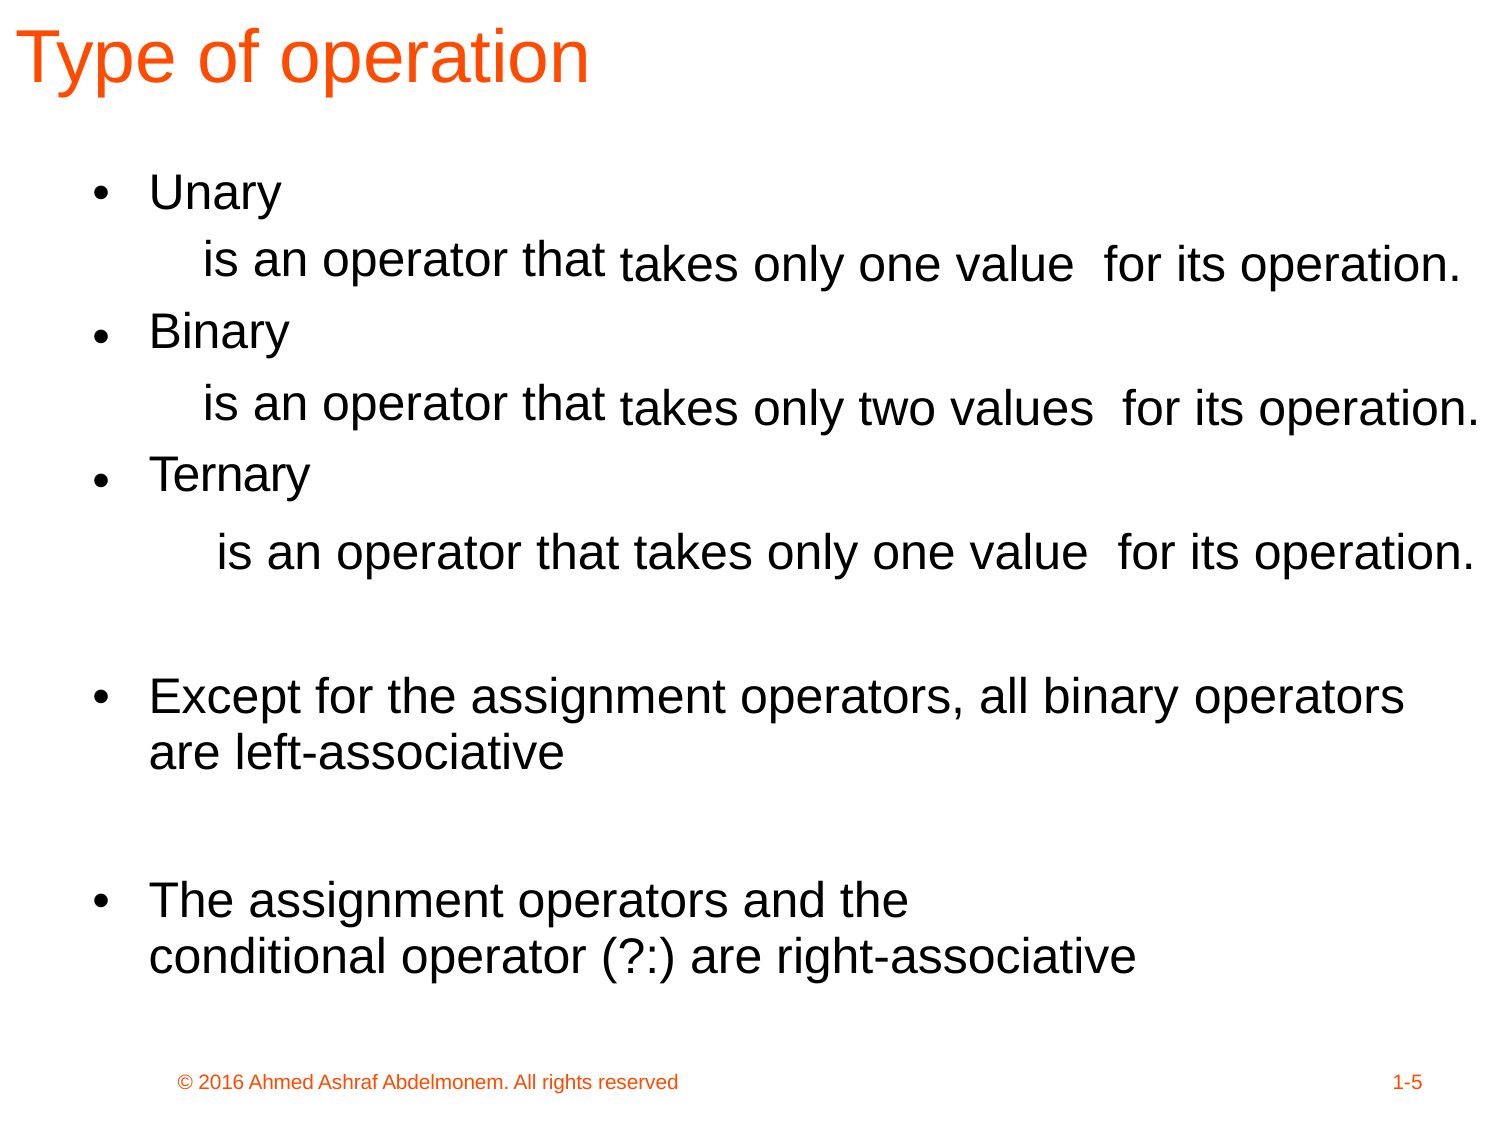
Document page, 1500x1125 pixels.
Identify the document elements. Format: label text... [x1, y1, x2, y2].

text_box • [90, 307, 120, 362]
text_box is an operator that takes only one value [214, 523, 1099, 578]
text_box The assignment operators and the conditional operator (?:) are right-associative [146, 871, 1149, 986]
text_box • [90, 667, 120, 722]
text_box • [90, 163, 120, 218]
text_box for its operation. [1101, 235, 1472, 290]
text_box operators [1191, 667, 1415, 722]
text_box Except for the assignment operators, all binary are left-associative [146, 667, 1190, 782]
text_box Type of operation [12, 14, 608, 94]
text_box for its operation. [1115, 523, 1486, 578]
text_box • [90, 871, 120, 926]
text_box Unary is an operator that Binary is an operator that Ternary [146, 163, 617, 506]
text_box takes only two values for its operation. [617, 379, 1491, 434]
text_box © 2016 Ahmed Ashraf Abdelmonem. All rights reserved [175, 1069, 692, 1094]
text_box takes only one value [617, 235, 1086, 290]
text_box • [90, 451, 120, 506]
text_box 1-5 [1390, 1069, 1428, 1094]
